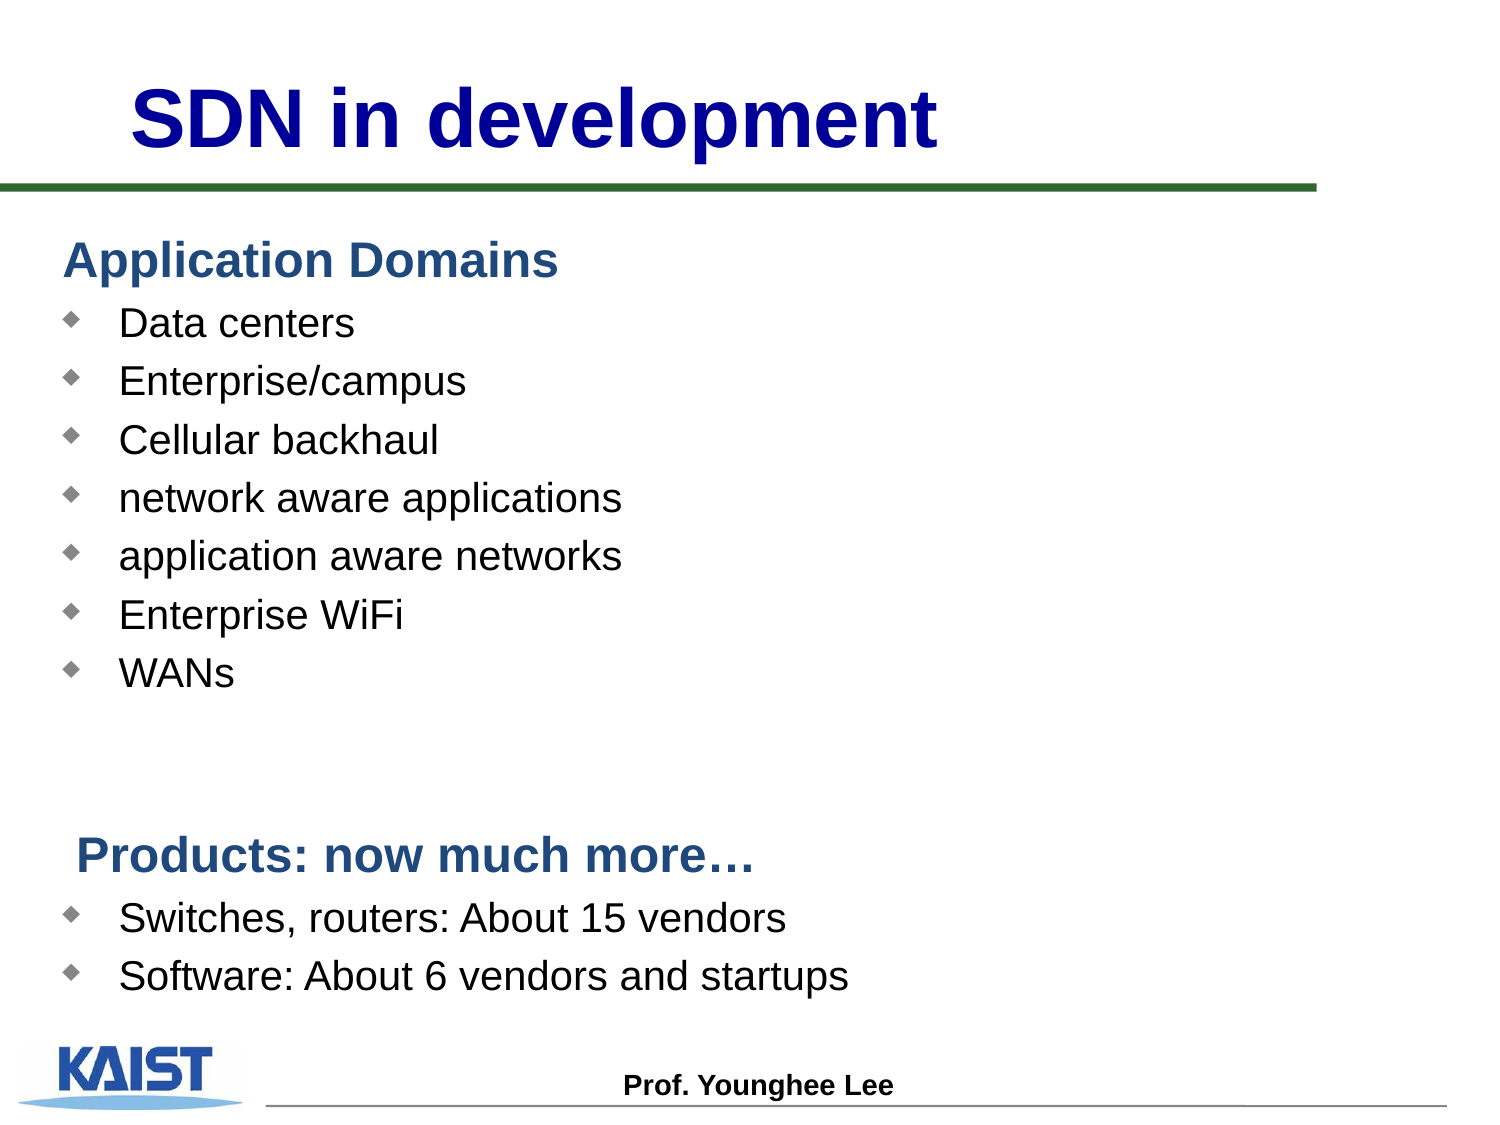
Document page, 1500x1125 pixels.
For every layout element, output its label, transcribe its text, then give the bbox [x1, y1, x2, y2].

title SDN in development [115, 65, 1338, 172]
picture [17, 1046, 243, 1110]
text_box Application Domains Data centers Enterprise/campus Cellular backhaul network aware applications application aware networks Enterprise WiFi WANs Products: now much more… Switches, routers: About 15 vendors Software: About 6 vendors and startups [47, 219, 1424, 958]
